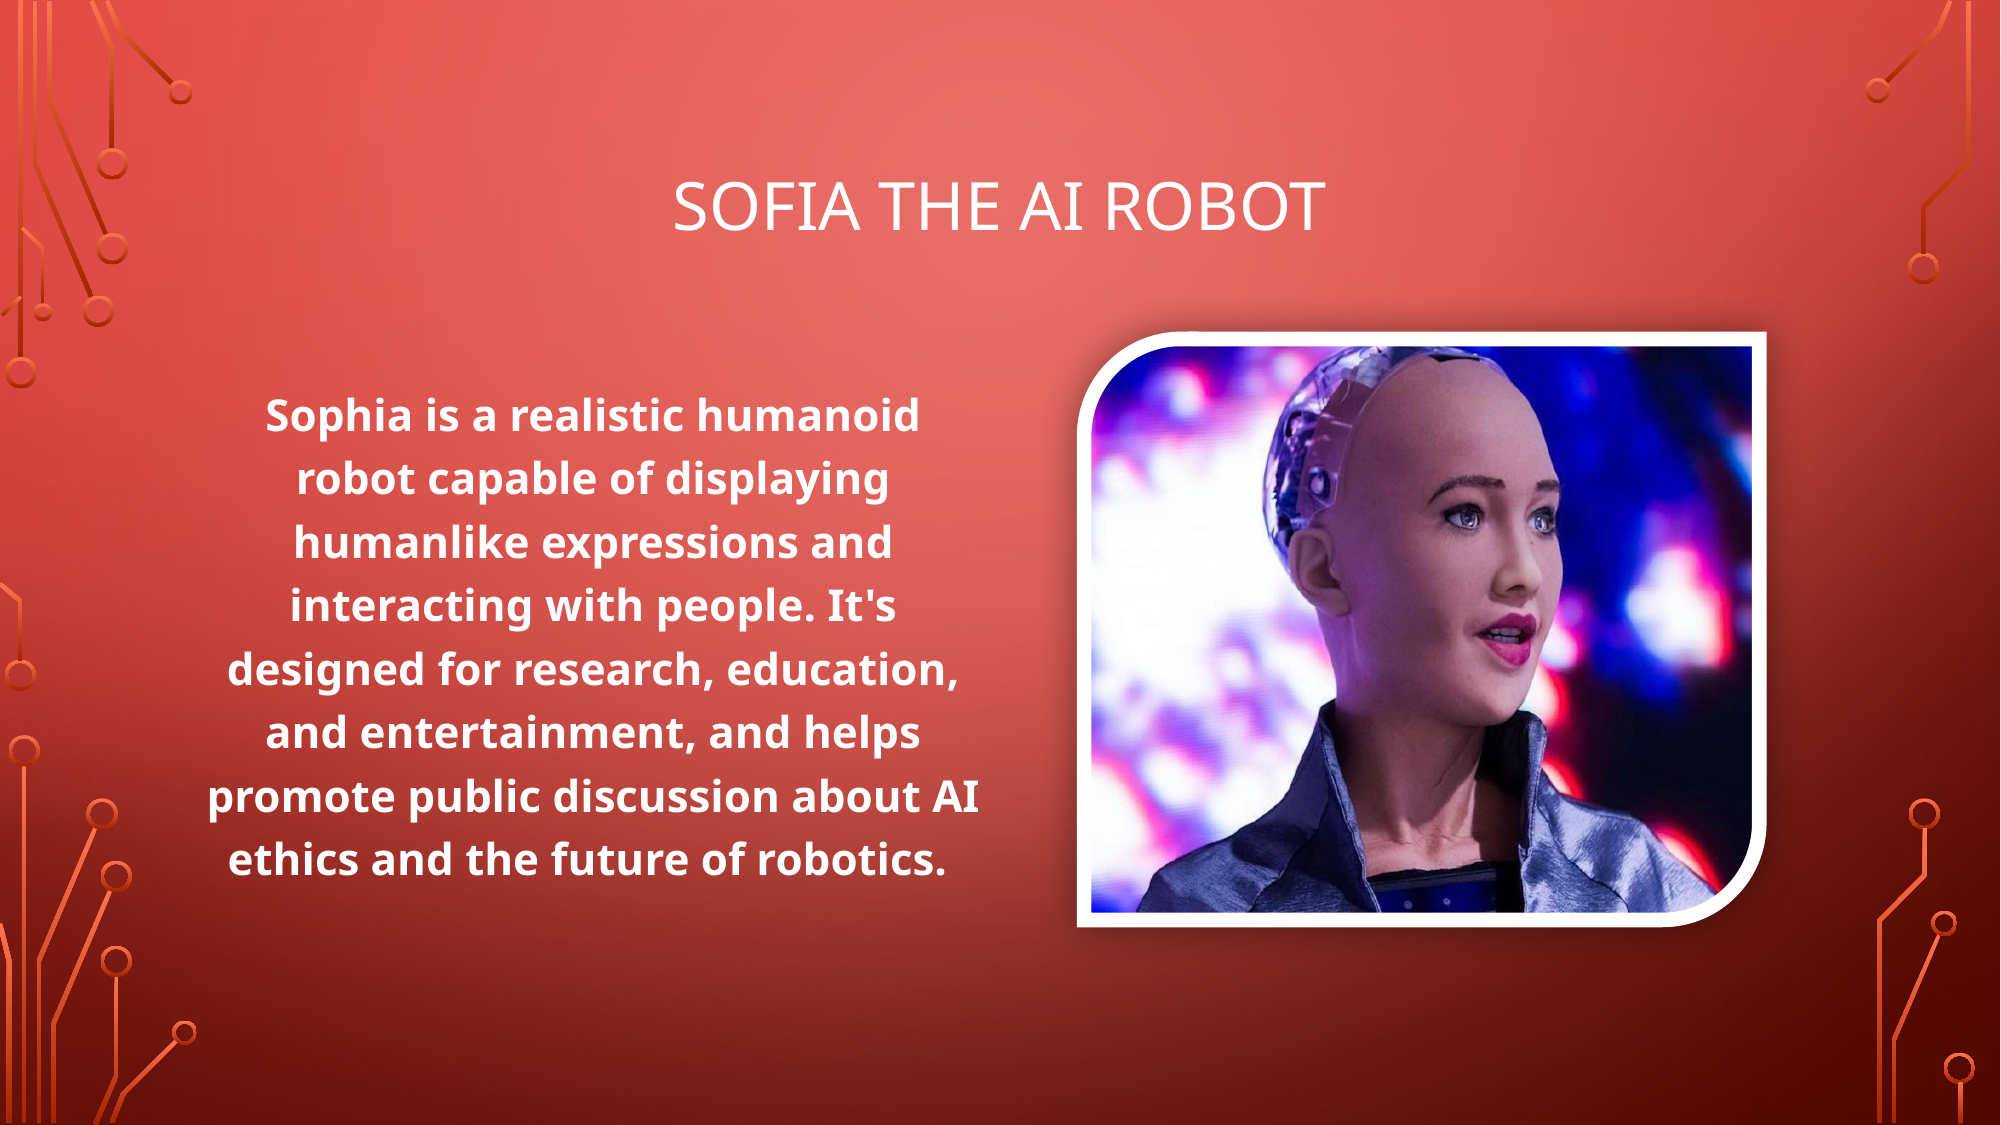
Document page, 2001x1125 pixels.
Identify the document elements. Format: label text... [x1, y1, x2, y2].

picture [1083, 338, 1760, 921]
title SOFIA THE AI ROBOT [187, 100, 1813, 266]
list Sophia is a realistic humanoid robot capable of displaying humanlike expressions and interacting with people. It's designed for research, education, and entertainment, and helps promote public discussion about AI ethics and the future of robotics. [187, 369, 1000, 950]
